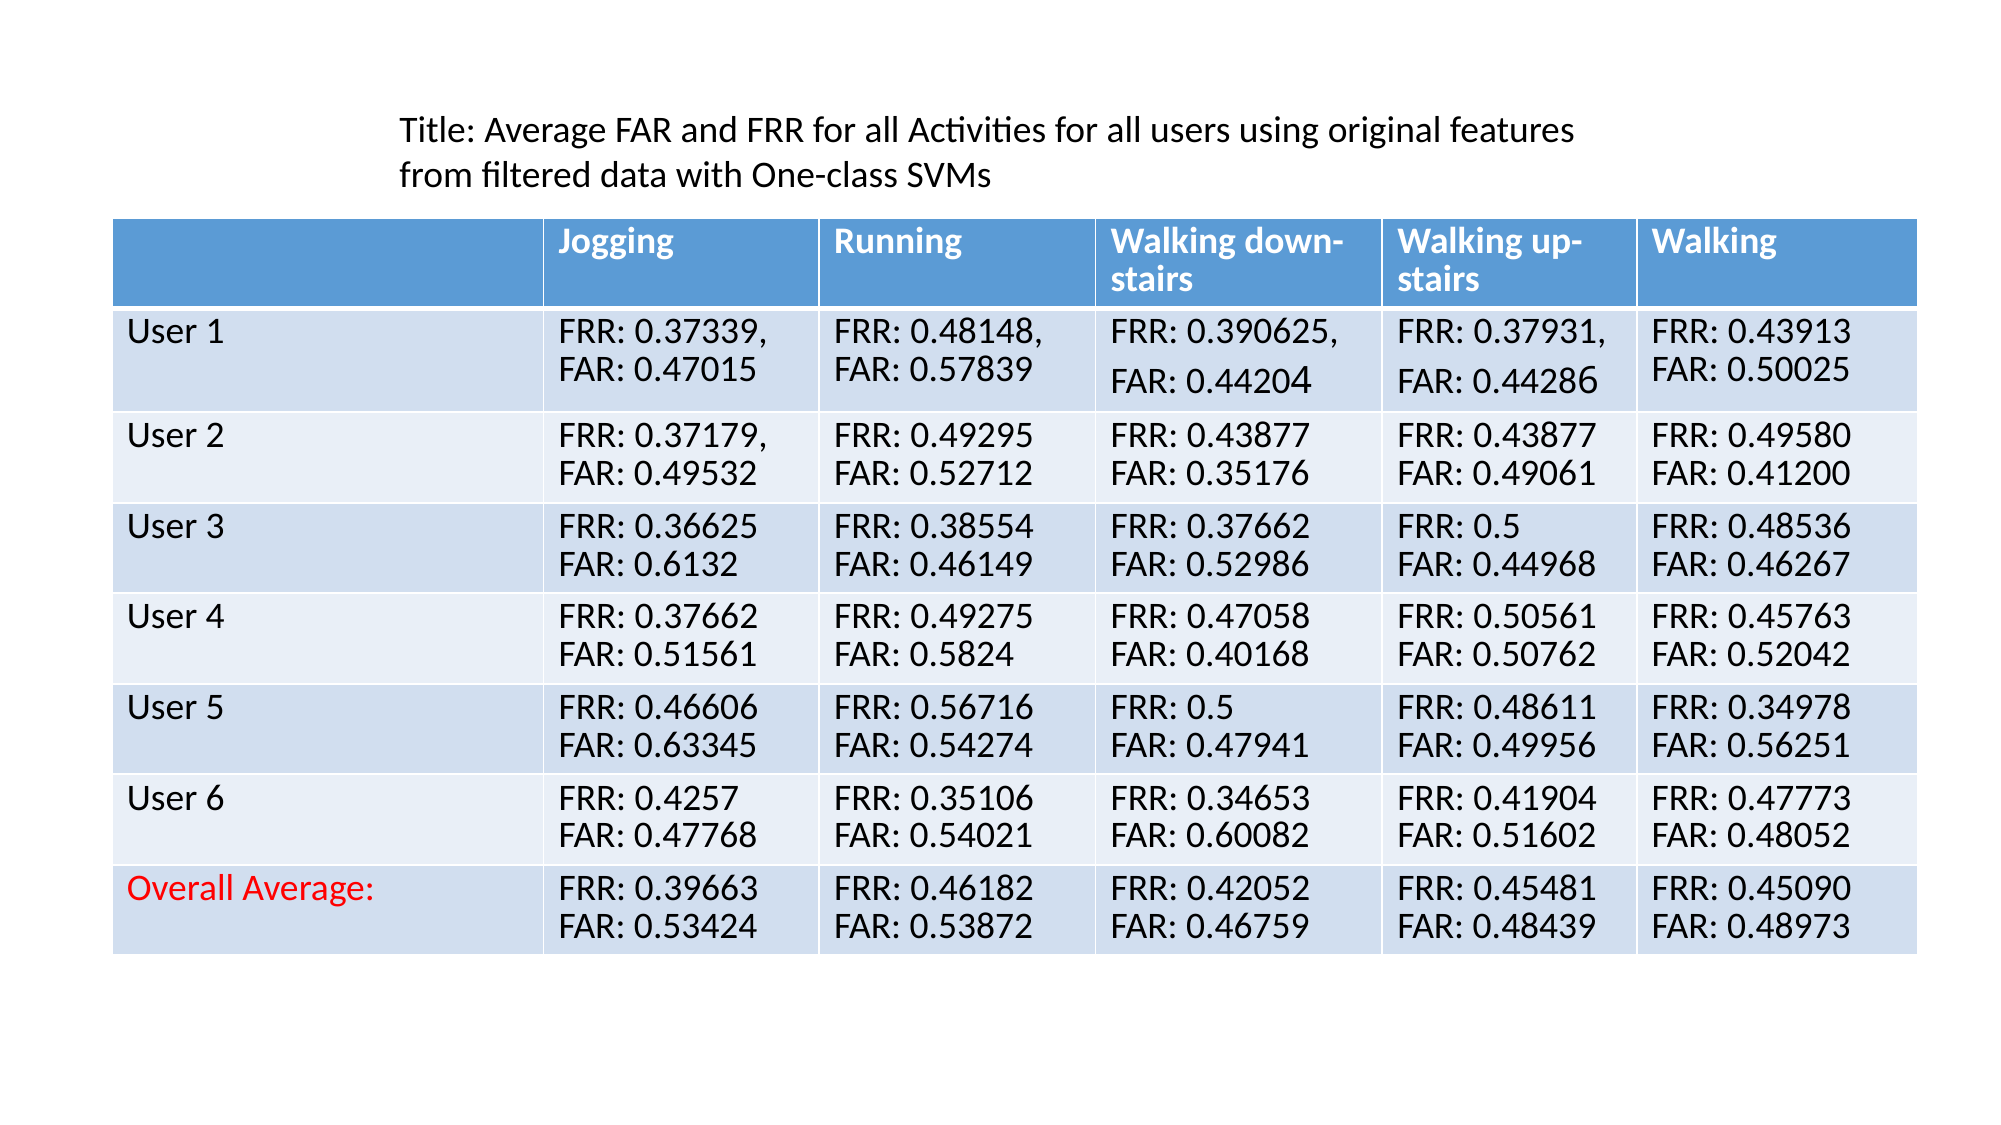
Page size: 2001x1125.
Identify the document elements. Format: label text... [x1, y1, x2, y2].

table_cell FRR: 0.35106 FAR: 0.54021 [820, 775, 1095, 864]
table_header Walking down-stairs [1096, 219, 1381, 306]
table_cell FRR: 0.45481 FAR: 0.48439 [1383, 866, 1636, 954]
table_cell FRR: 0.48611 FAR: 0.49956 [1383, 685, 1636, 773]
table_cell Overall Average: [113, 866, 543, 954]
table_cell FRR: 0.34653 FAR: 0.60082 [1096, 775, 1381, 864]
table_cell FRR: 0.36625 FAR: 0.6132 [544, 504, 818, 592]
table_cell FRR: 0.43877 FAR: 0.35176 [1096, 413, 1381, 502]
table_cell FRR: 0.37662 FAR: 0.52986 [1096, 504, 1381, 592]
table_cell FRR: 0.49275 FAR: 0.5824 [820, 594, 1095, 683]
table_cell User 5 [113, 685, 543, 773]
table_cell FRR: 0.390625, FAR: 0.44204 [1096, 311, 1381, 411]
table_header [113, 219, 543, 306]
table_cell FRR: 0.45090 FAR: 0.48973 [1638, 866, 1917, 954]
table_cell FRR: 0.46182 FAR: 0.53872 [820, 866, 1095, 954]
table_cell User 4 [113, 594, 543, 683]
table_cell FRR: 0.5 FAR: 0.44968 [1383, 504, 1636, 592]
table_cell FRR: 0.42052 FAR: 0.46759 [1096, 866, 1381, 954]
table_cell FRR: 0.41904 FAR: 0.51602 [1383, 775, 1636, 864]
table_header Jogging [544, 219, 818, 306]
table_cell FRR: 0.49580 FAR: 0.41200 [1638, 413, 1917, 502]
table_cell FRR: 0.4257 FAR: 0.47768 [544, 775, 818, 864]
table_cell FRR: 0.47773 FAR: 0.48052 [1638, 775, 1917, 864]
table_header Running [820, 219, 1095, 306]
text_box Title: Average FAR and FRR for all Activities for all users using original features from filtered data with One-class SVMs [384, 97, 1604, 203]
table_cell User 2 [113, 413, 543, 502]
table_cell FRR: 0.39663 FAR: 0.53424 [544, 866, 818, 954]
table_cell FRR: 0.56716 FAR: 0.54274 [820, 685, 1095, 773]
table_cell FRR: 0.47058 FAR: 0.40168 [1096, 594, 1381, 683]
table_cell FRR: 0.43877 FAR: 0.49061 [1383, 413, 1636, 502]
table_cell FRR: 0.48148, FAR: 0.57839 [820, 311, 1095, 411]
table_cell FRR: 0.37931, FAR: 0.44286 [1383, 311, 1636, 411]
table_cell FRR: 0.45763 FAR: 0.52042 [1638, 594, 1917, 683]
table_cell FRR: 0.50561 FAR: 0.50762 [1383, 594, 1636, 683]
table_cell User 6 [113, 775, 543, 864]
table_cell User 1 [113, 311, 543, 411]
table_cell FRR: 0.37179, FAR: 0.49532 [544, 413, 818, 502]
table_cell FRR: 0.37339, FAR: 0.47015 [544, 311, 818, 411]
table_cell User 3 [113, 504, 543, 592]
table_header Walking up-stairs [1383, 219, 1636, 306]
table_cell FRR: 0.37662 FAR: 0.51561 [544, 594, 818, 683]
table_cell FRR: 0.34978 FAR: 0.56251 [1638, 685, 1917, 773]
table_cell FRR: 0.49295 FAR: 0.52712 [820, 413, 1095, 502]
table_cell FRR: 0.48536 FAR: 0.46267 [1638, 504, 1917, 592]
table_header Walking [1638, 219, 1917, 306]
table_cell FRR: 0.43913 FAR: 0.50025 [1638, 311, 1917, 411]
table_cell FRR: 0.38554 FAR: 0.46149 [820, 504, 1095, 592]
table_cell FRR: 0.46606 FAR: 0.63345 [544, 685, 818, 773]
table_cell FRR: 0.5 FAR: 0.47941 [1096, 685, 1381, 773]
